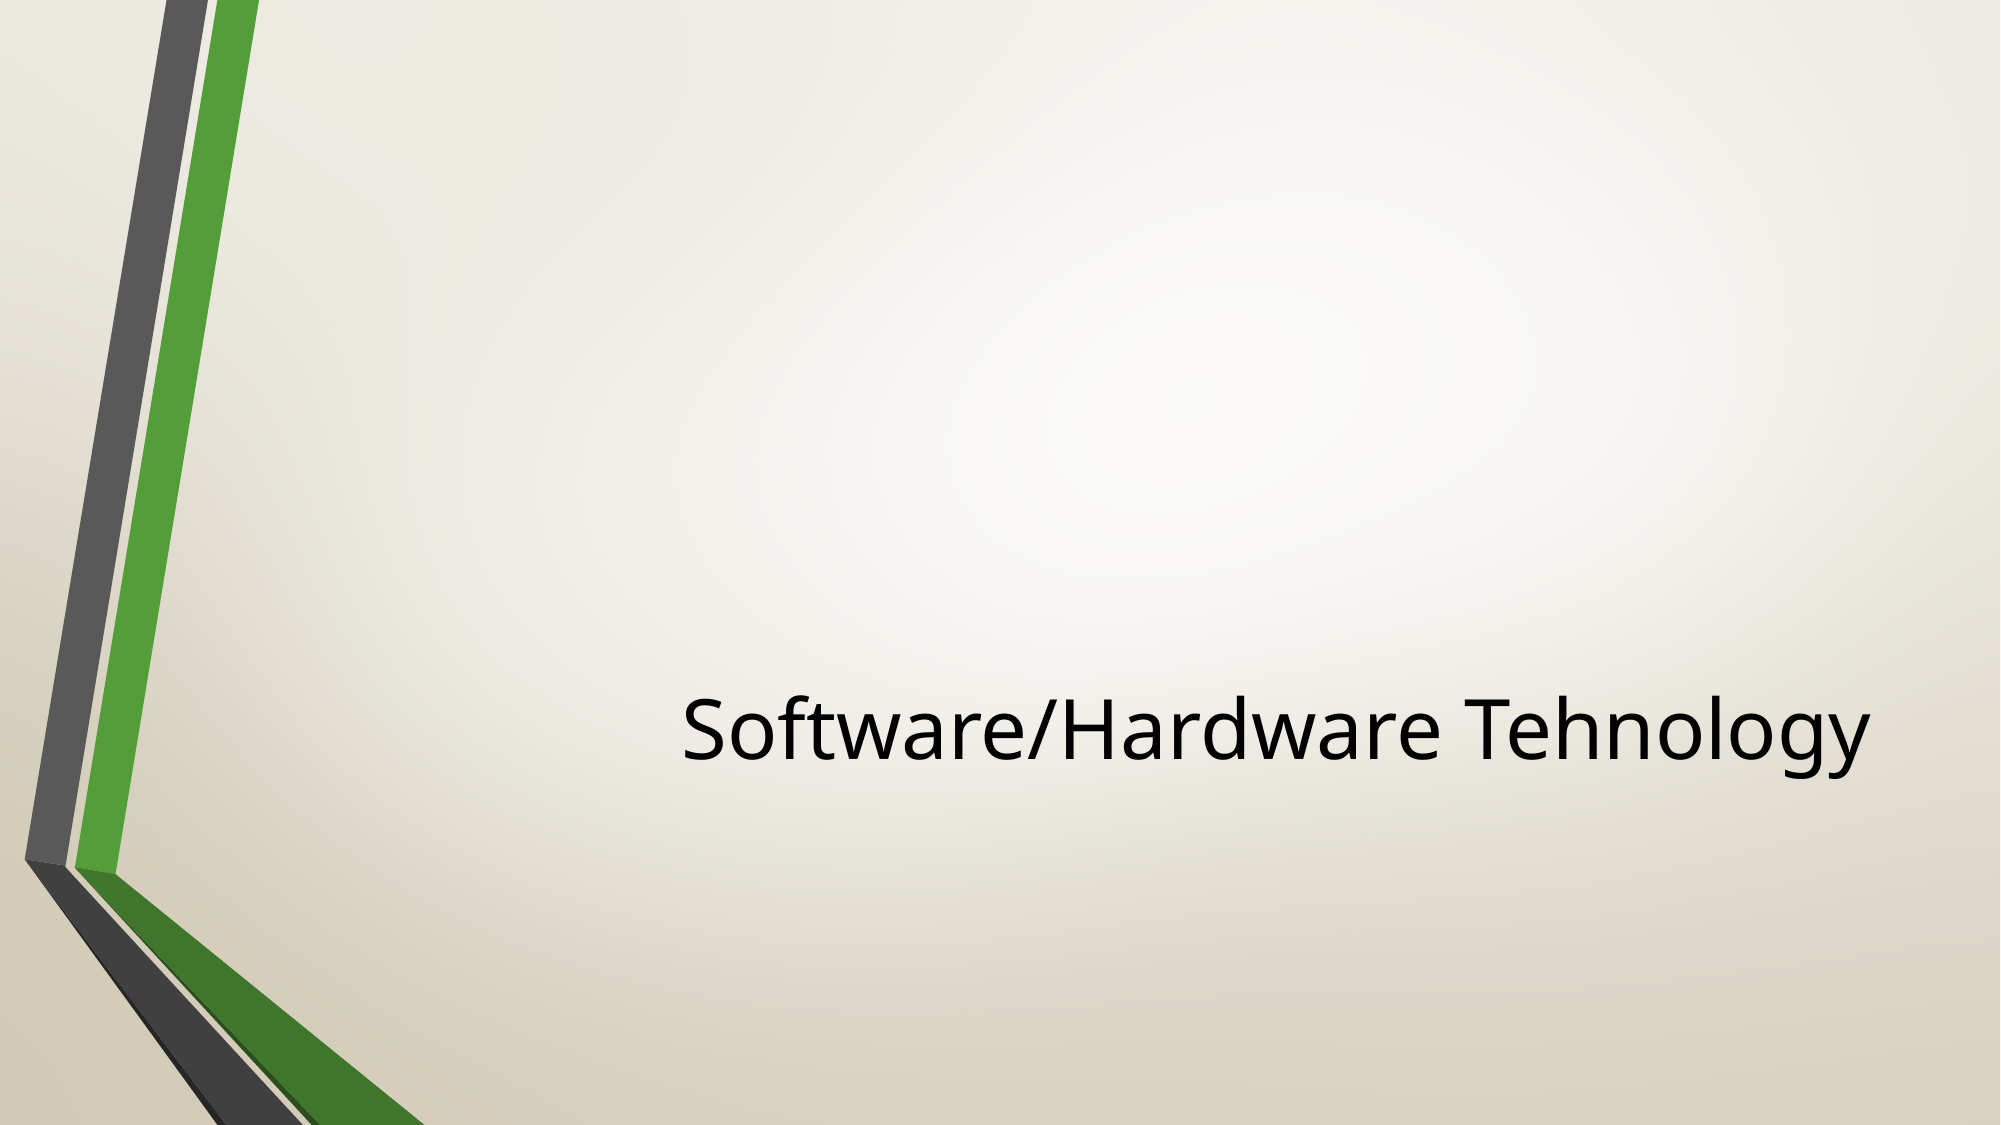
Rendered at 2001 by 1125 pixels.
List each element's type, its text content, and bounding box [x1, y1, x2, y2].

title Software/Hardware Tehnology [421, 437, 1887, 784]
